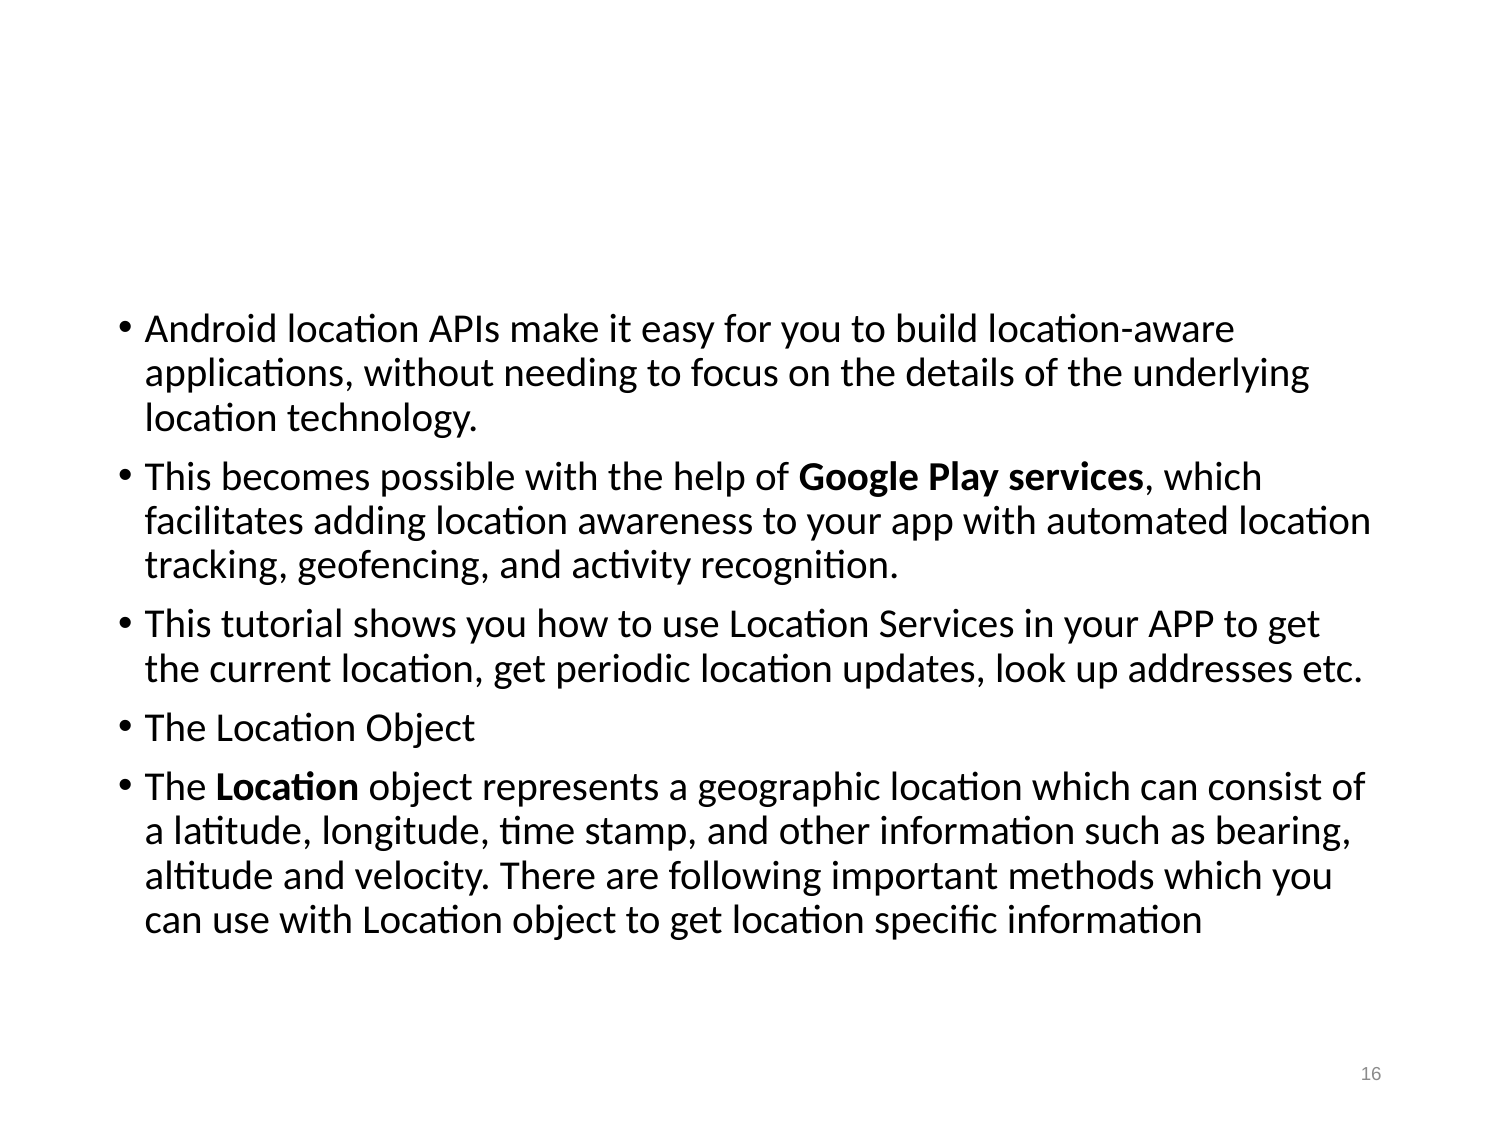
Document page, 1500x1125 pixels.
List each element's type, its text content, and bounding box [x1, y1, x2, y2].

slide_number 16 [1059, 1042, 1397, 1103]
list Android location APIs make it easy for you to build location-aware applications, without needing to focus on the details of the underlying location technology. This becomes possible with the help of Google Play services, which facilitates adding location awareness to your app with automated location tracking, geofencing, and activity recognition. This tutorial shows you how to use Location Services in your APP to get the current location, get periodic location updates, look up addresses etc. The Location Object The Location object represents a geographic location which can consist of a latitude, longitude, time stamp, and other information such as bearing, altitude and velocity. There are following important methods which you can use with Location object to get location specific information [103, 299, 1397, 1014]
